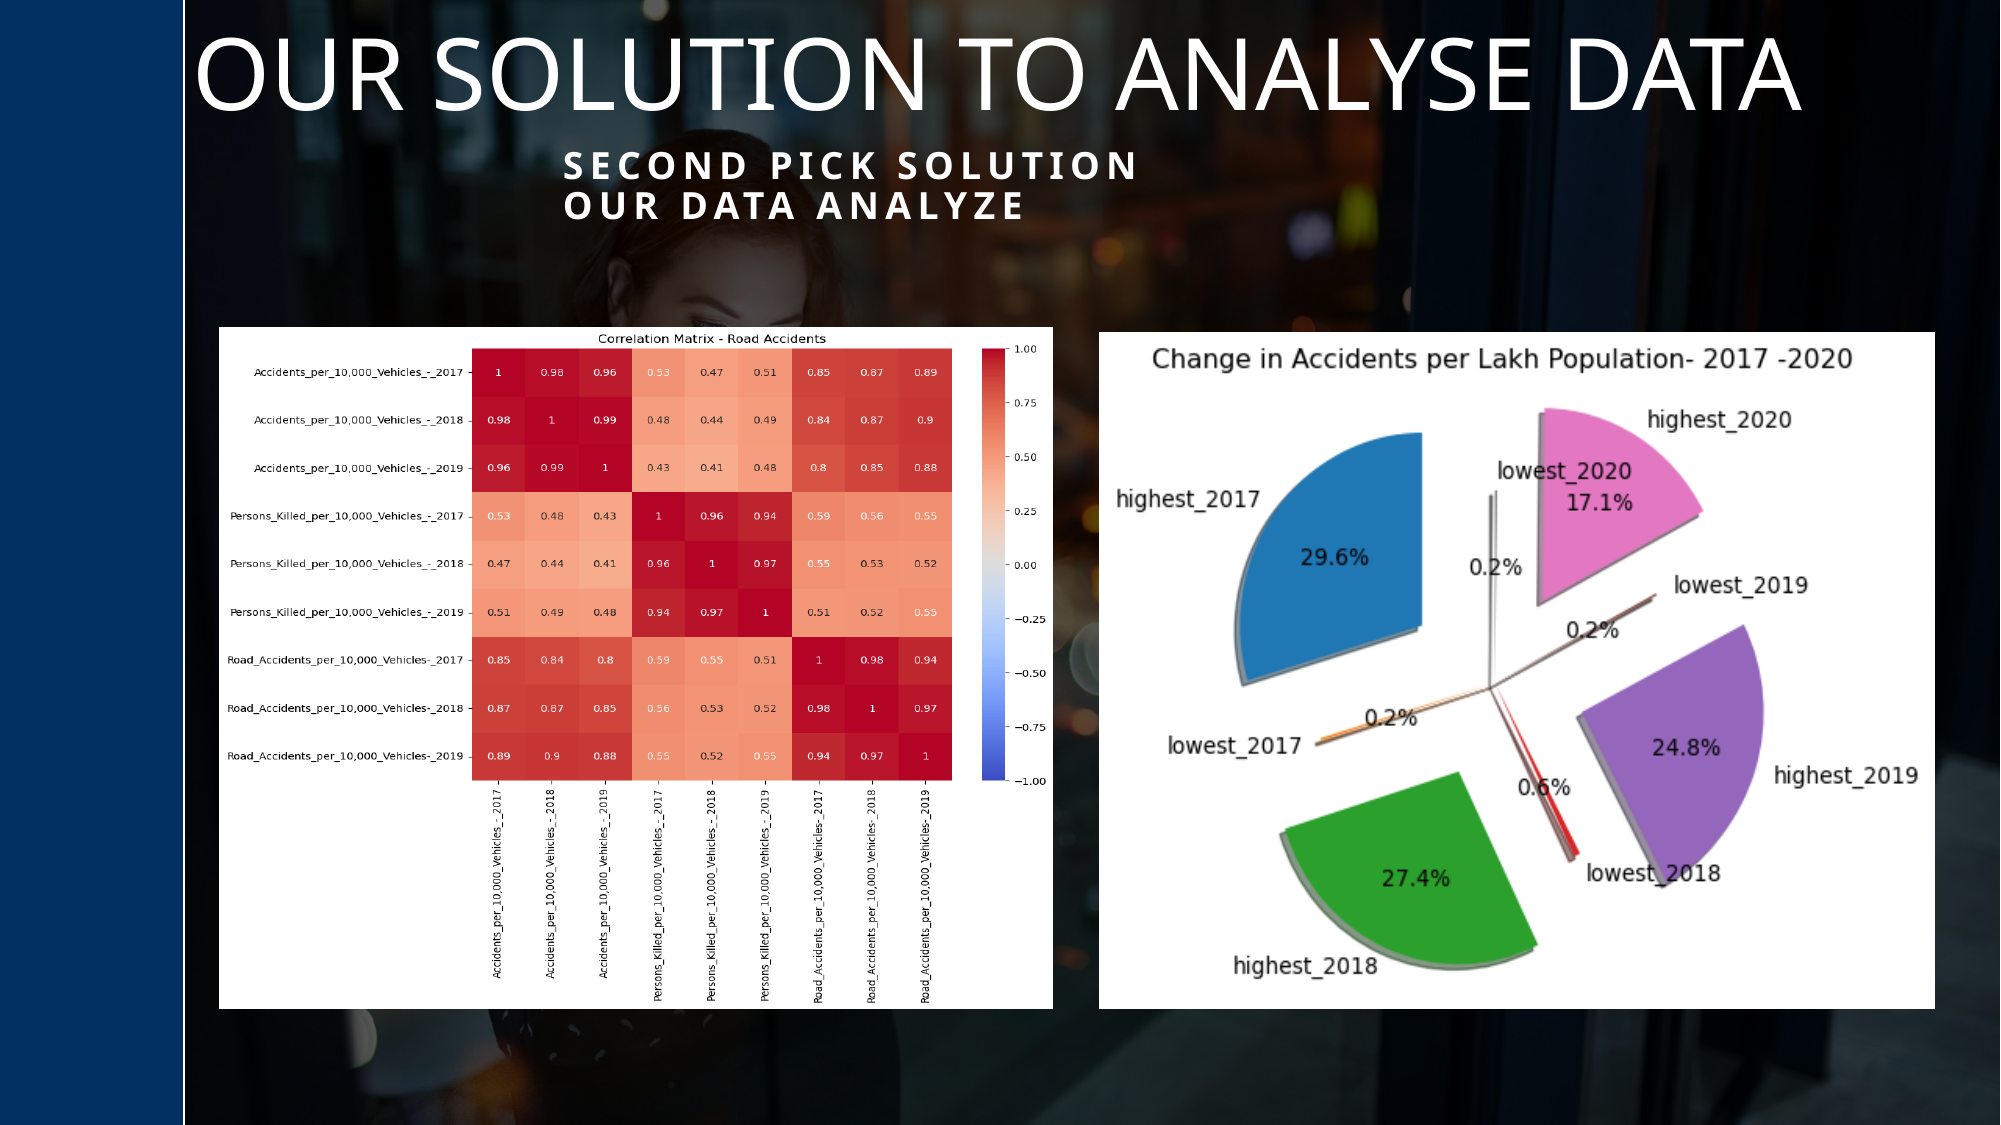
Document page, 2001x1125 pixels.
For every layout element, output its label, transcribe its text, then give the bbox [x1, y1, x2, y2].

list Second pick solution our data analyze [562, 140, 1249, 290]
picture [185, 0, 2000, 1125]
title Our solution to analyse data [192, 0, 1974, 140]
